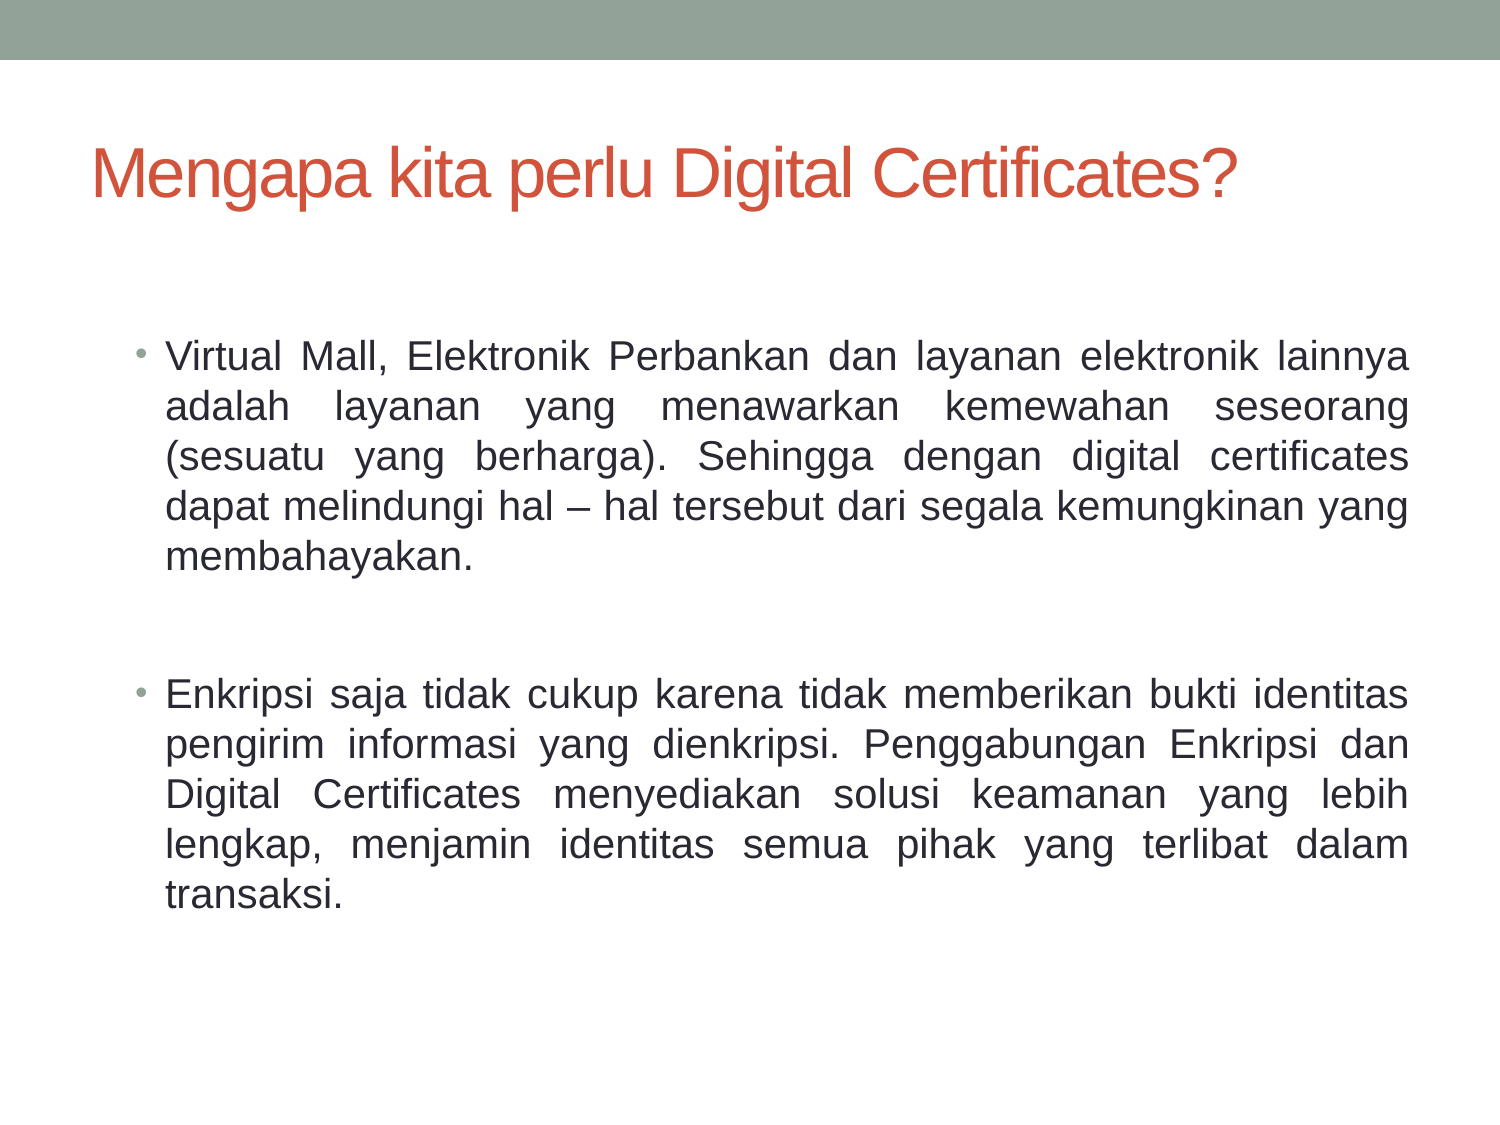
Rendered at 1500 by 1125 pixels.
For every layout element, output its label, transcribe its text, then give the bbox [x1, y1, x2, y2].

title Mengapa kita perlu Digital Certificates? [75, 87, 1425, 250]
list Virtual Mall, Elektronik Perbankan dan layanan elektronik lainnya adalah layanan yang menawarkan kemewahan seseorang (sesuatu yang berharga). Sehingga dengan digital certificates dapat melindungi hal – hal tersebut dari segala kemungkinan yang membahayakan. Enkripsi saja tidak cukup karena tidak memberikan bukti identitas pengirim informasi yang dienkripsi. Penggabungan Enkripsi dan Digital Certificates menyediakan solusi keamanan yang lebih lengkap, menjamin identitas semua pihak yang terlibat dalam transaksi. [75, 262, 1425, 1063]
